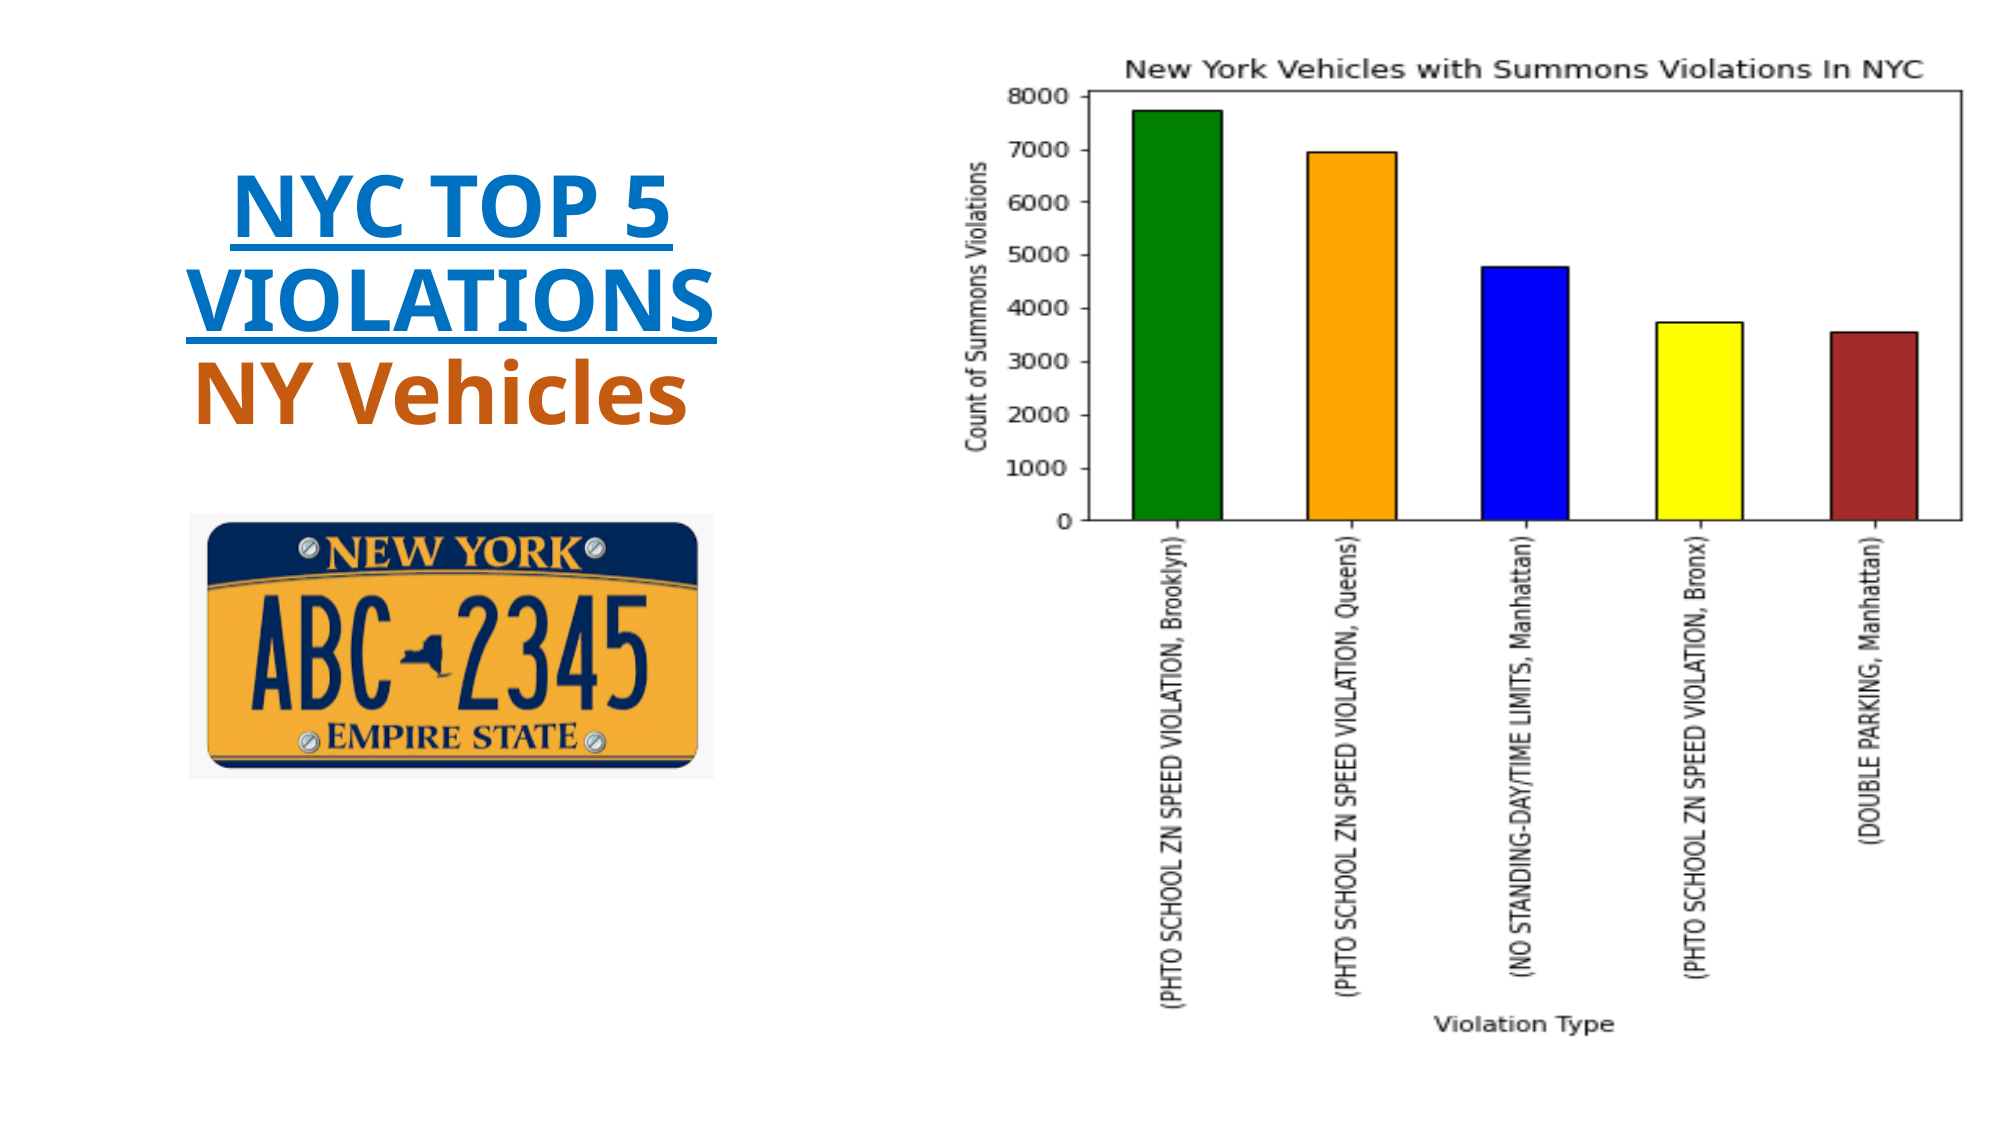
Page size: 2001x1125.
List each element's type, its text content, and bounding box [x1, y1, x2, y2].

text_box NYC TOP 5 VIOLATIONS NY Vehicles [0, 154, 904, 452]
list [927, 43, 2000, 1056]
picture [189, 513, 714, 780]
